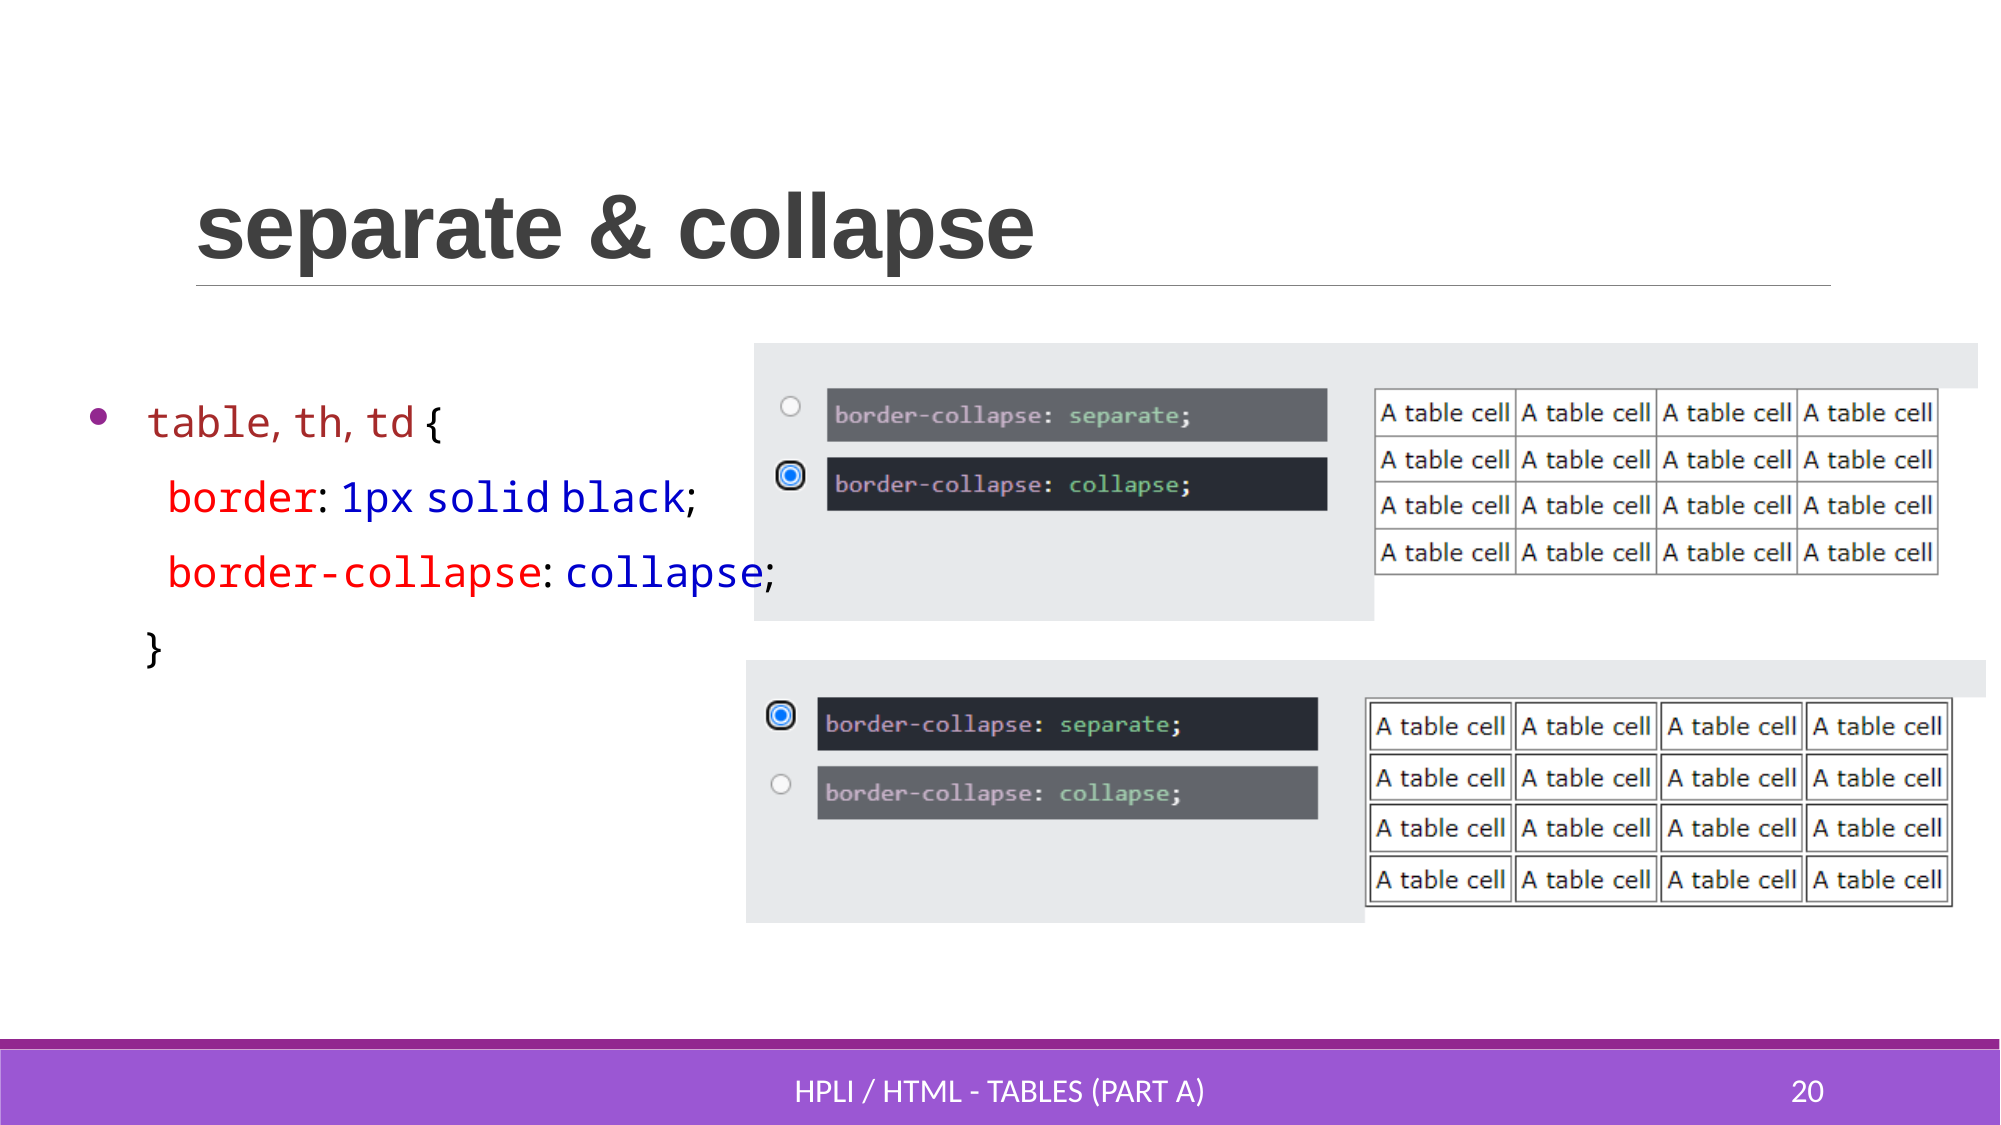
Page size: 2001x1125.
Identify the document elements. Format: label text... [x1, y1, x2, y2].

list table, th, td { border: 1px solid black; border-collapse: collapse; } [87, 362, 913, 899]
slide_number 19 [1624, 1059, 1840, 1120]
title separate & collapse [180, 47, 1830, 285]
picture [745, 659, 1987, 924]
picture [753, 343, 1979, 621]
footer HPLI / HTML - Tables (part A) [604, 1059, 1396, 1120]
